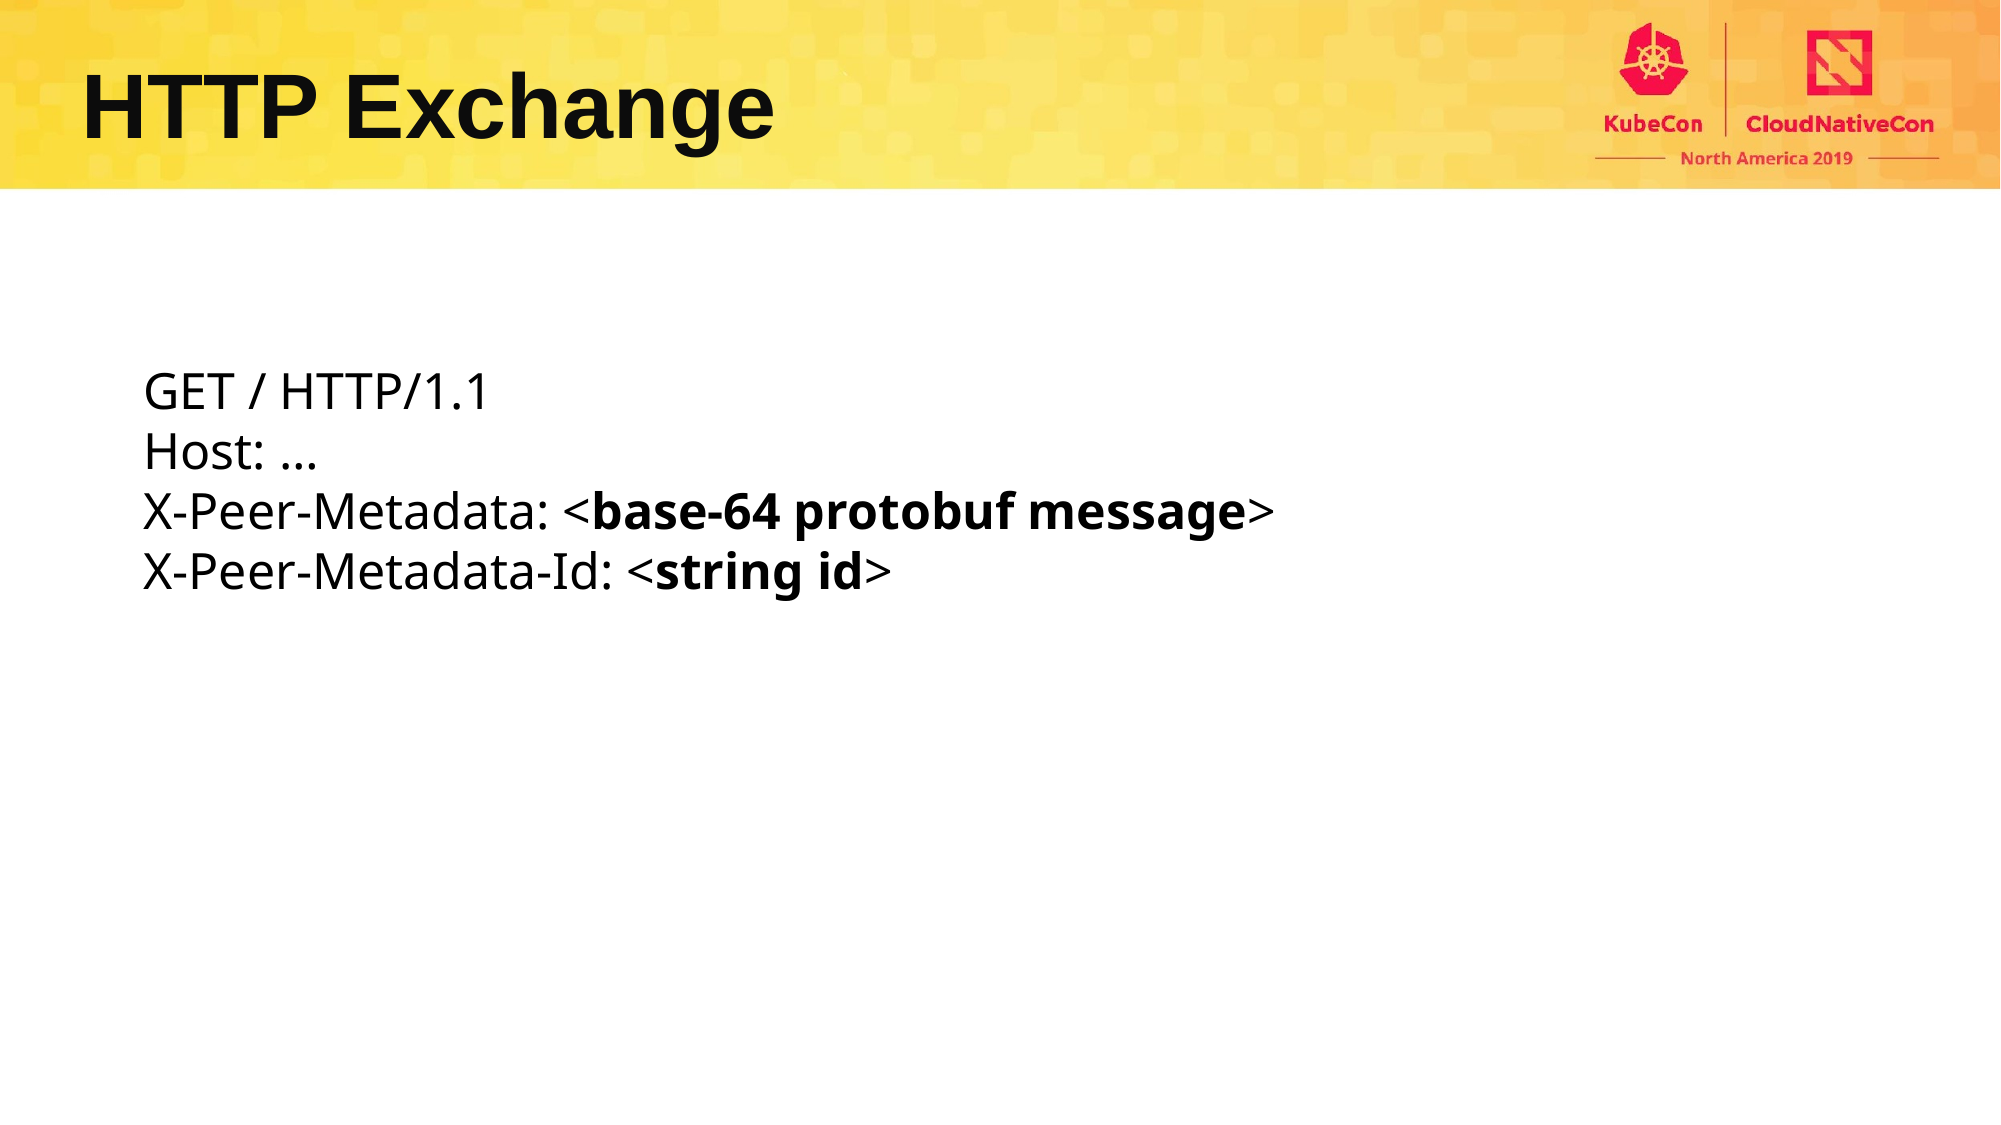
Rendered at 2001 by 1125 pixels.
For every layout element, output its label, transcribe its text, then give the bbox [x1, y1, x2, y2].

text_box HTTP Exchange [66, 0, 1792, 218]
picture [0, 0, 2001, 1125]
text_box GET / HTTP/1.1 Host: … X-Peer-Metadata: <base-64 protobuf message> X-Peer-Metadata-Id: <string id> [128, 344, 1674, 1080]
